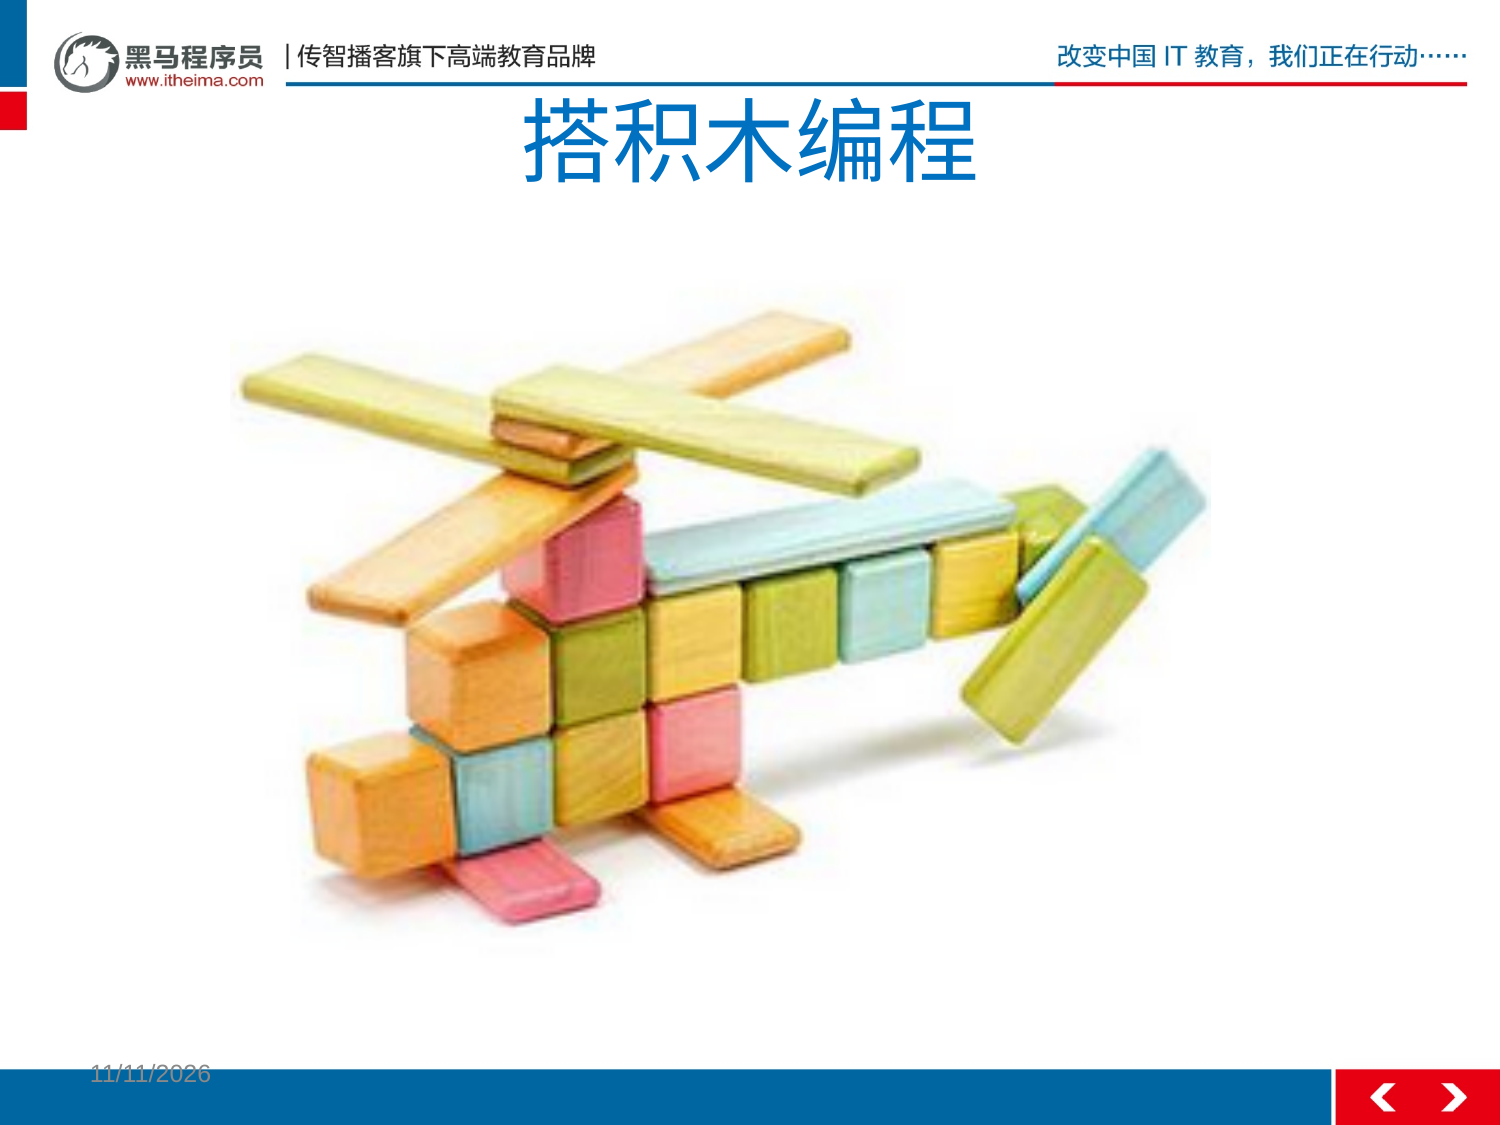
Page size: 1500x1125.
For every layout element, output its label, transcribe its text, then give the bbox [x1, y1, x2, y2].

title 搭积木编程 [75, 45, 1425, 233]
picture [0, 0, 1500, 1125]
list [229, 278, 1211, 962]
text_box [75, 1042, 425, 1103]
